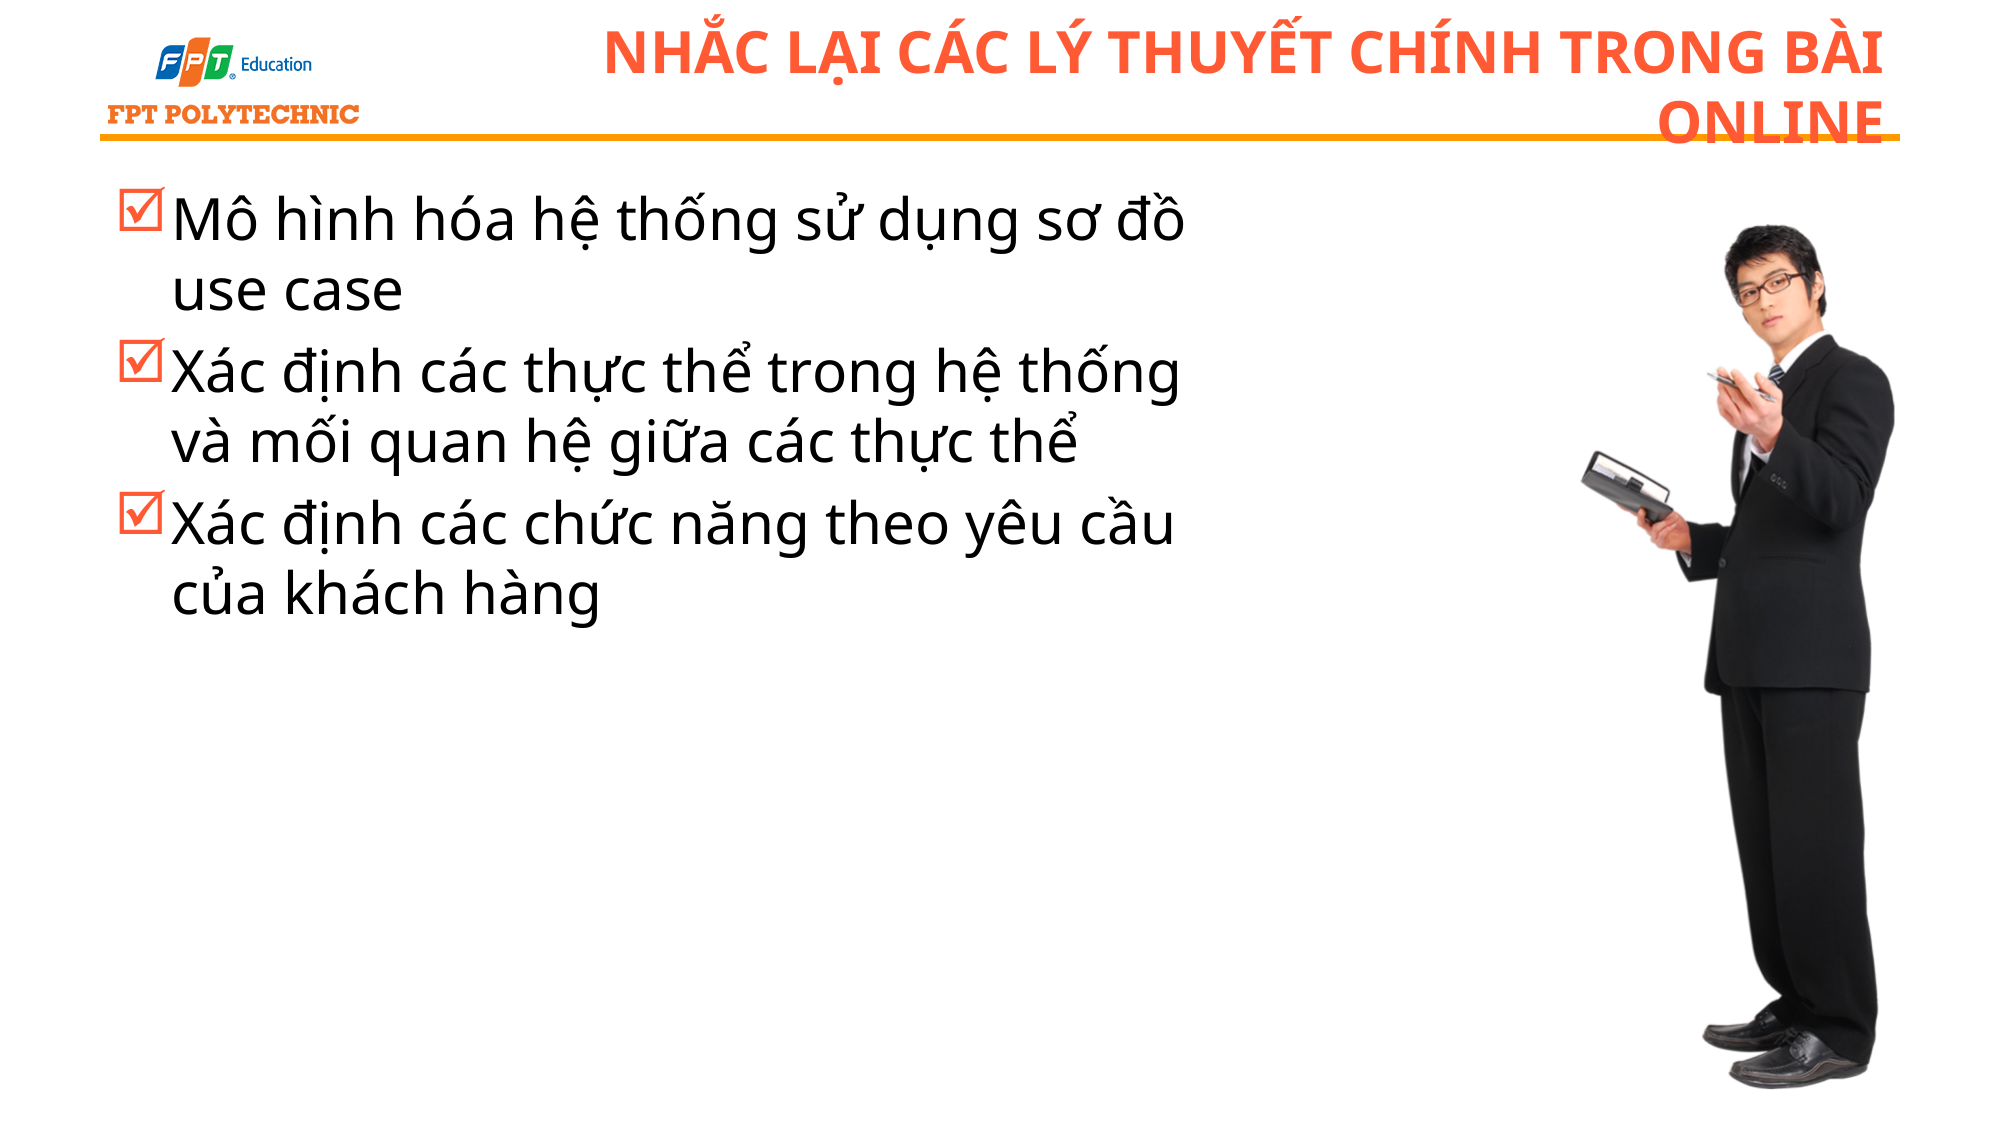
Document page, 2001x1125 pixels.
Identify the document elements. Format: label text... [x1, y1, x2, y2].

list Mô hình hóa hệ thống sử dụng sơ đồ use case Xác định các thực thể trong hệ thống và mối quan hệ giữa các thực thể Xác định các chức năng theo yêu cầu của khách hàng [99, 174, 1263, 1038]
picture [99, 25, 367, 143]
picture [1549, 224, 1930, 1104]
title Nhắc lại các lý thuyết chính trong bài online [366, 45, 1900, 125]
